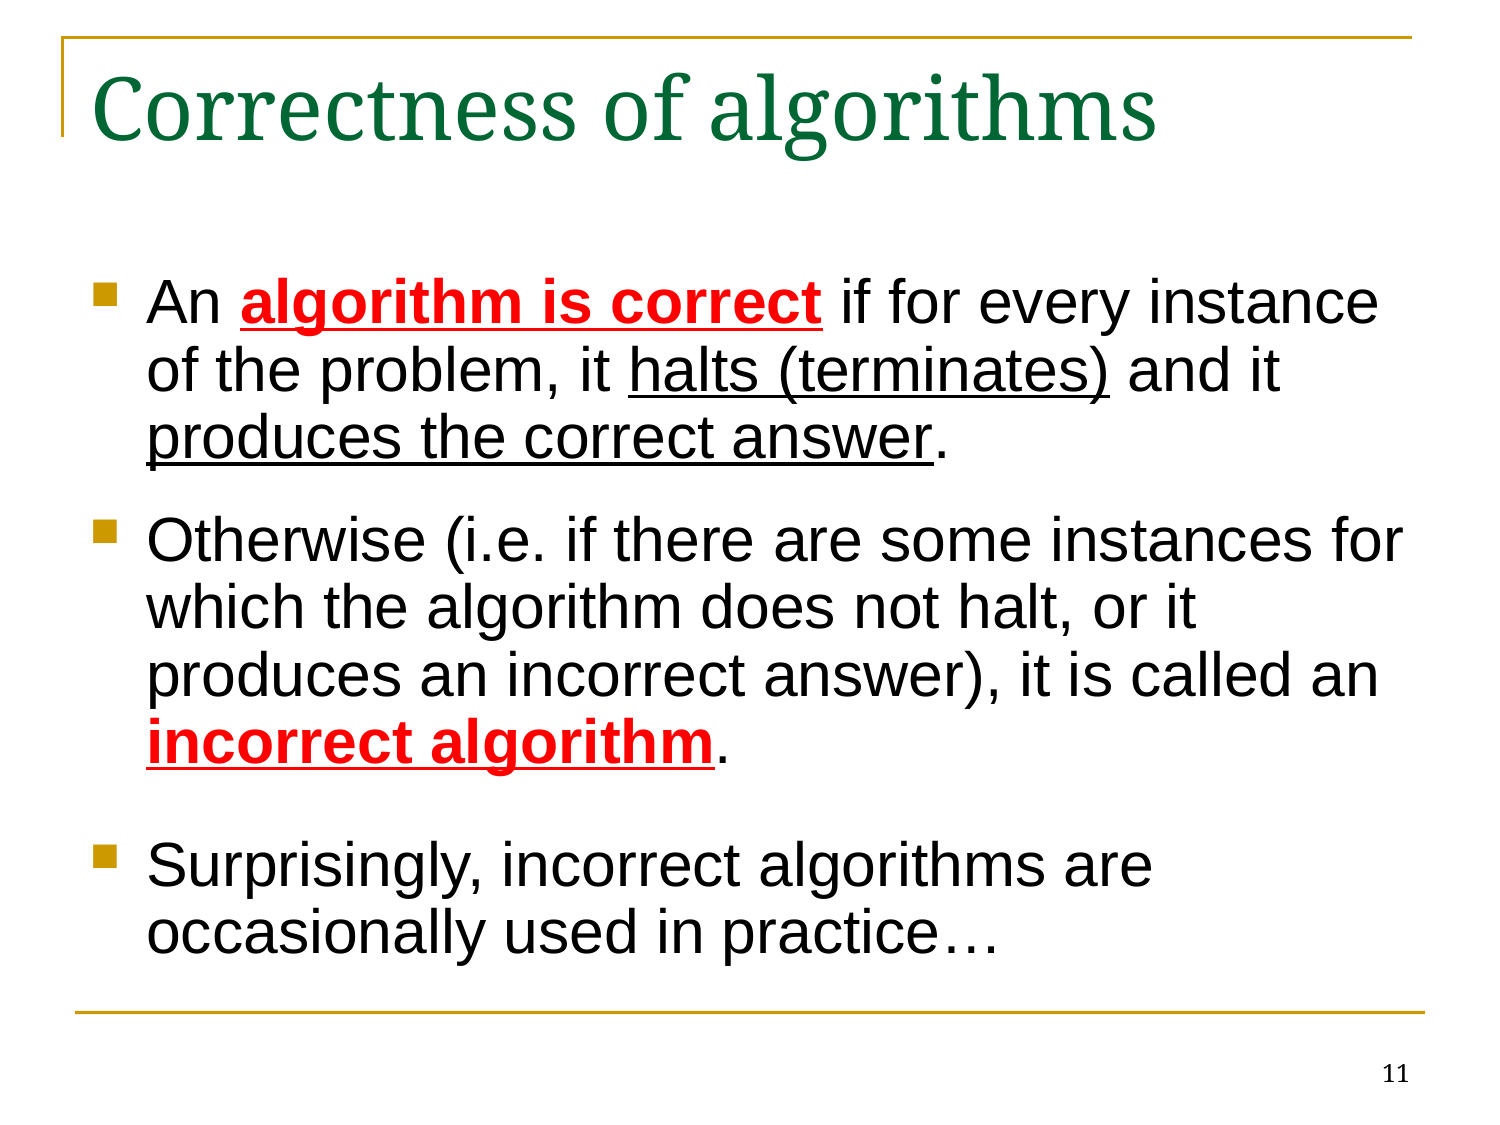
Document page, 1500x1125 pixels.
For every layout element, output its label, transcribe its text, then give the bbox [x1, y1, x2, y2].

list An algorithm is correct if for every instance of the problem, it halts (terminates) and it produces the correct answer. [75, 262, 1425, 499]
text_box Surprisingly, incorrect algorithms are occasionally used in practice… [74, 824, 1425, 988]
text_box Otherwise (i.e. if there are some instances for which the algorithm does not halt, or it produces an incorrect answer), it is called an incorrect algorithm. [74, 499, 1425, 738]
slide_number 11 [1074, 1023, 1426, 1100]
title Correctness of algorithms [75, 45, 1425, 233]
